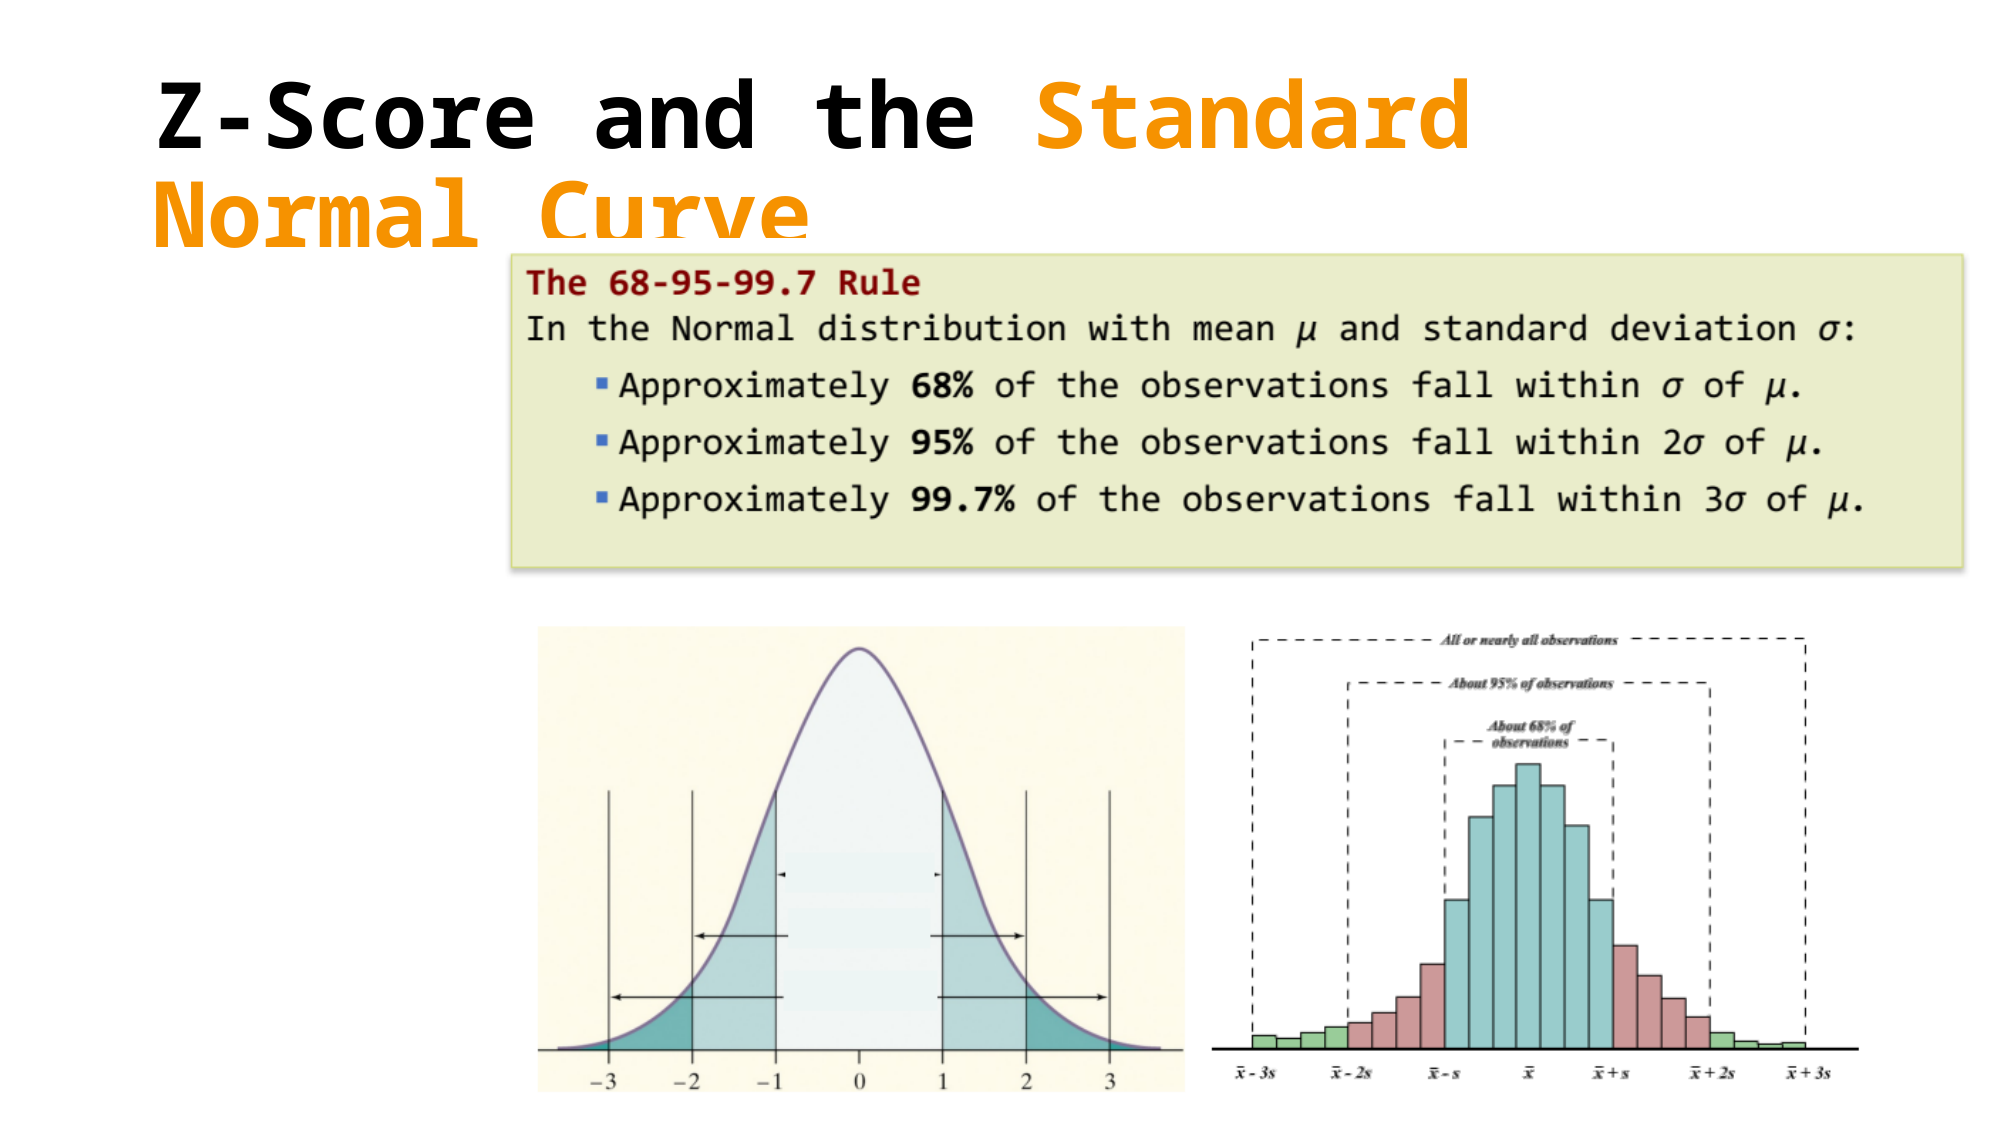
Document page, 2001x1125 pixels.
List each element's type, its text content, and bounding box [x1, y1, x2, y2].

title Z-Score and the Standard Normal Curve [137, 59, 1863, 278]
picture [502, 238, 1982, 1125]
